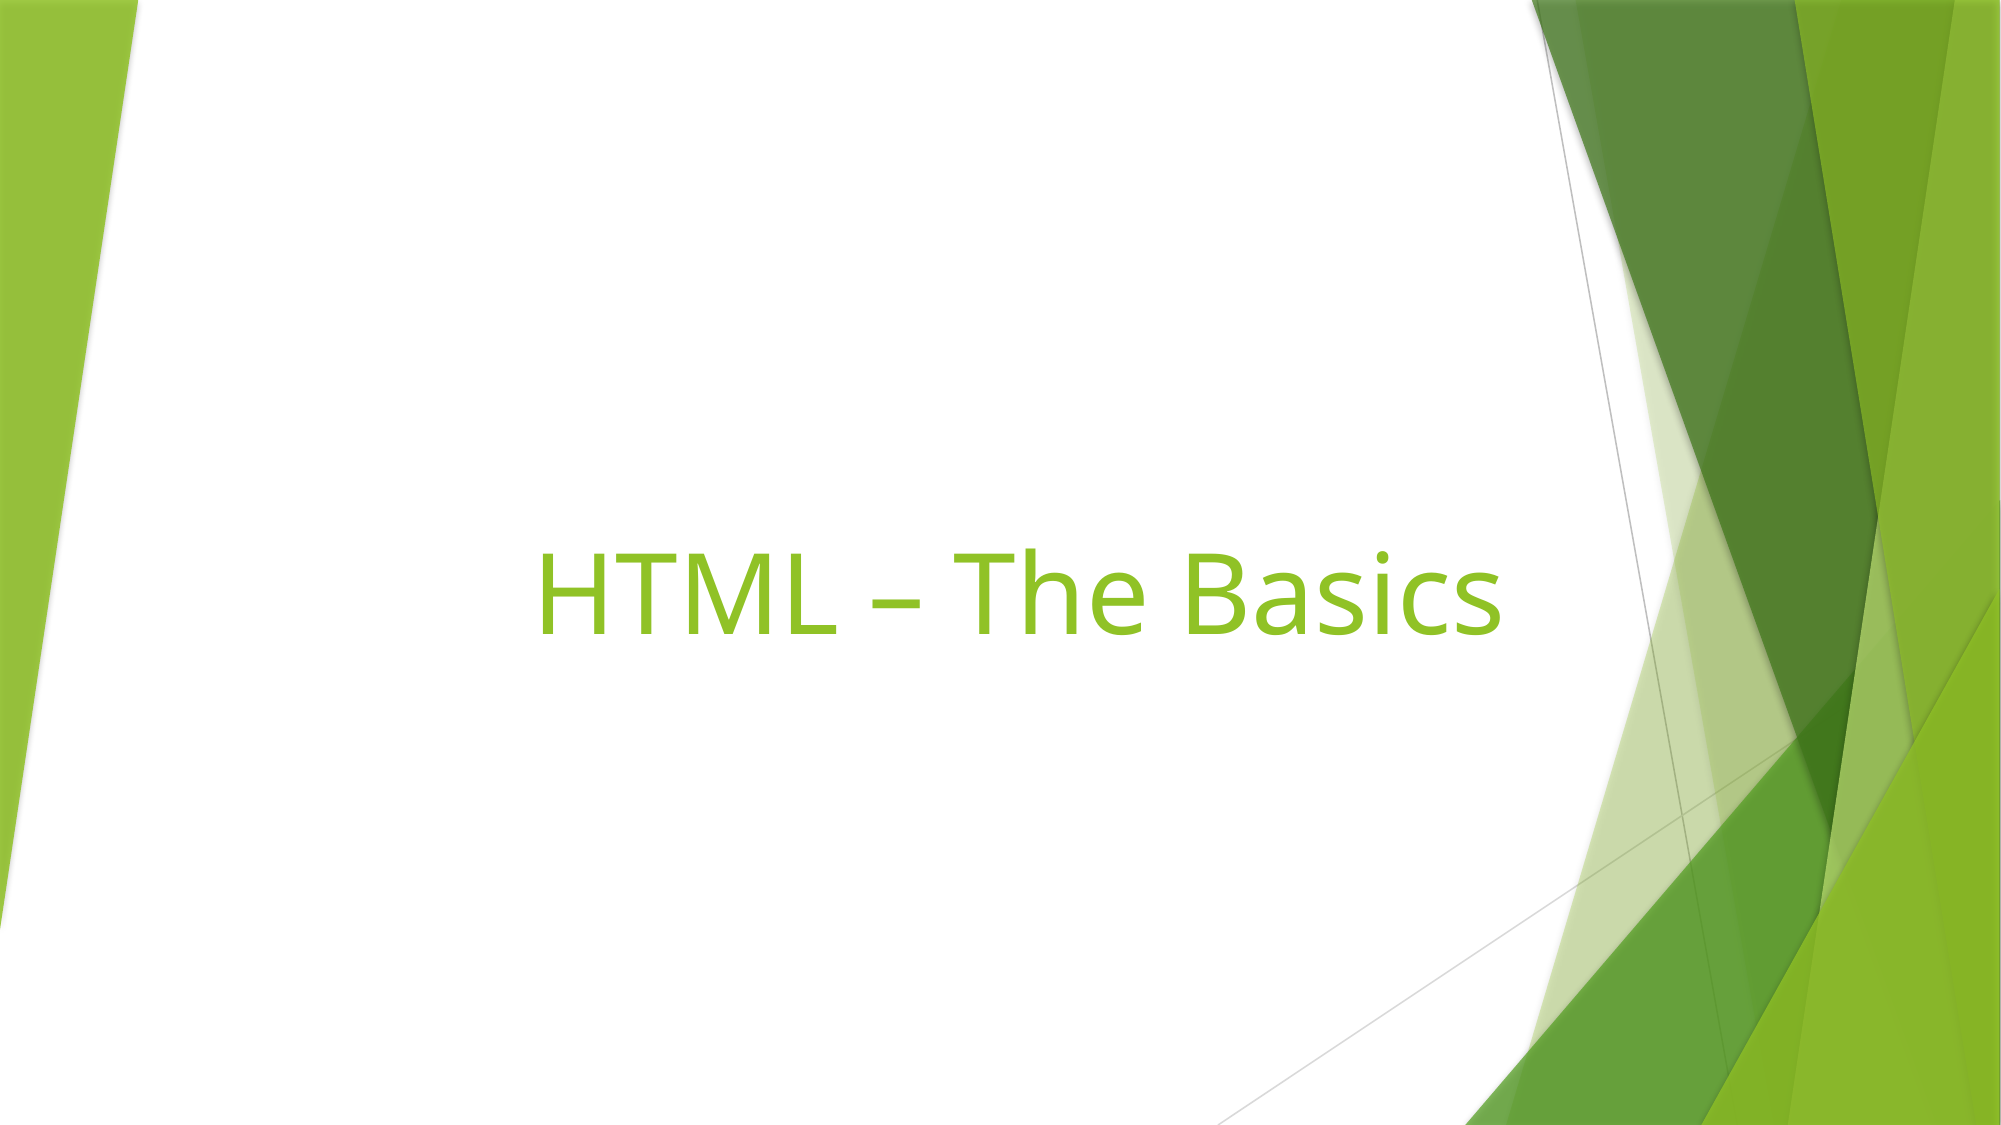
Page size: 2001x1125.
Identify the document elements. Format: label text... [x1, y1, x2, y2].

title HTML – The Basics [247, 394, 1522, 665]
